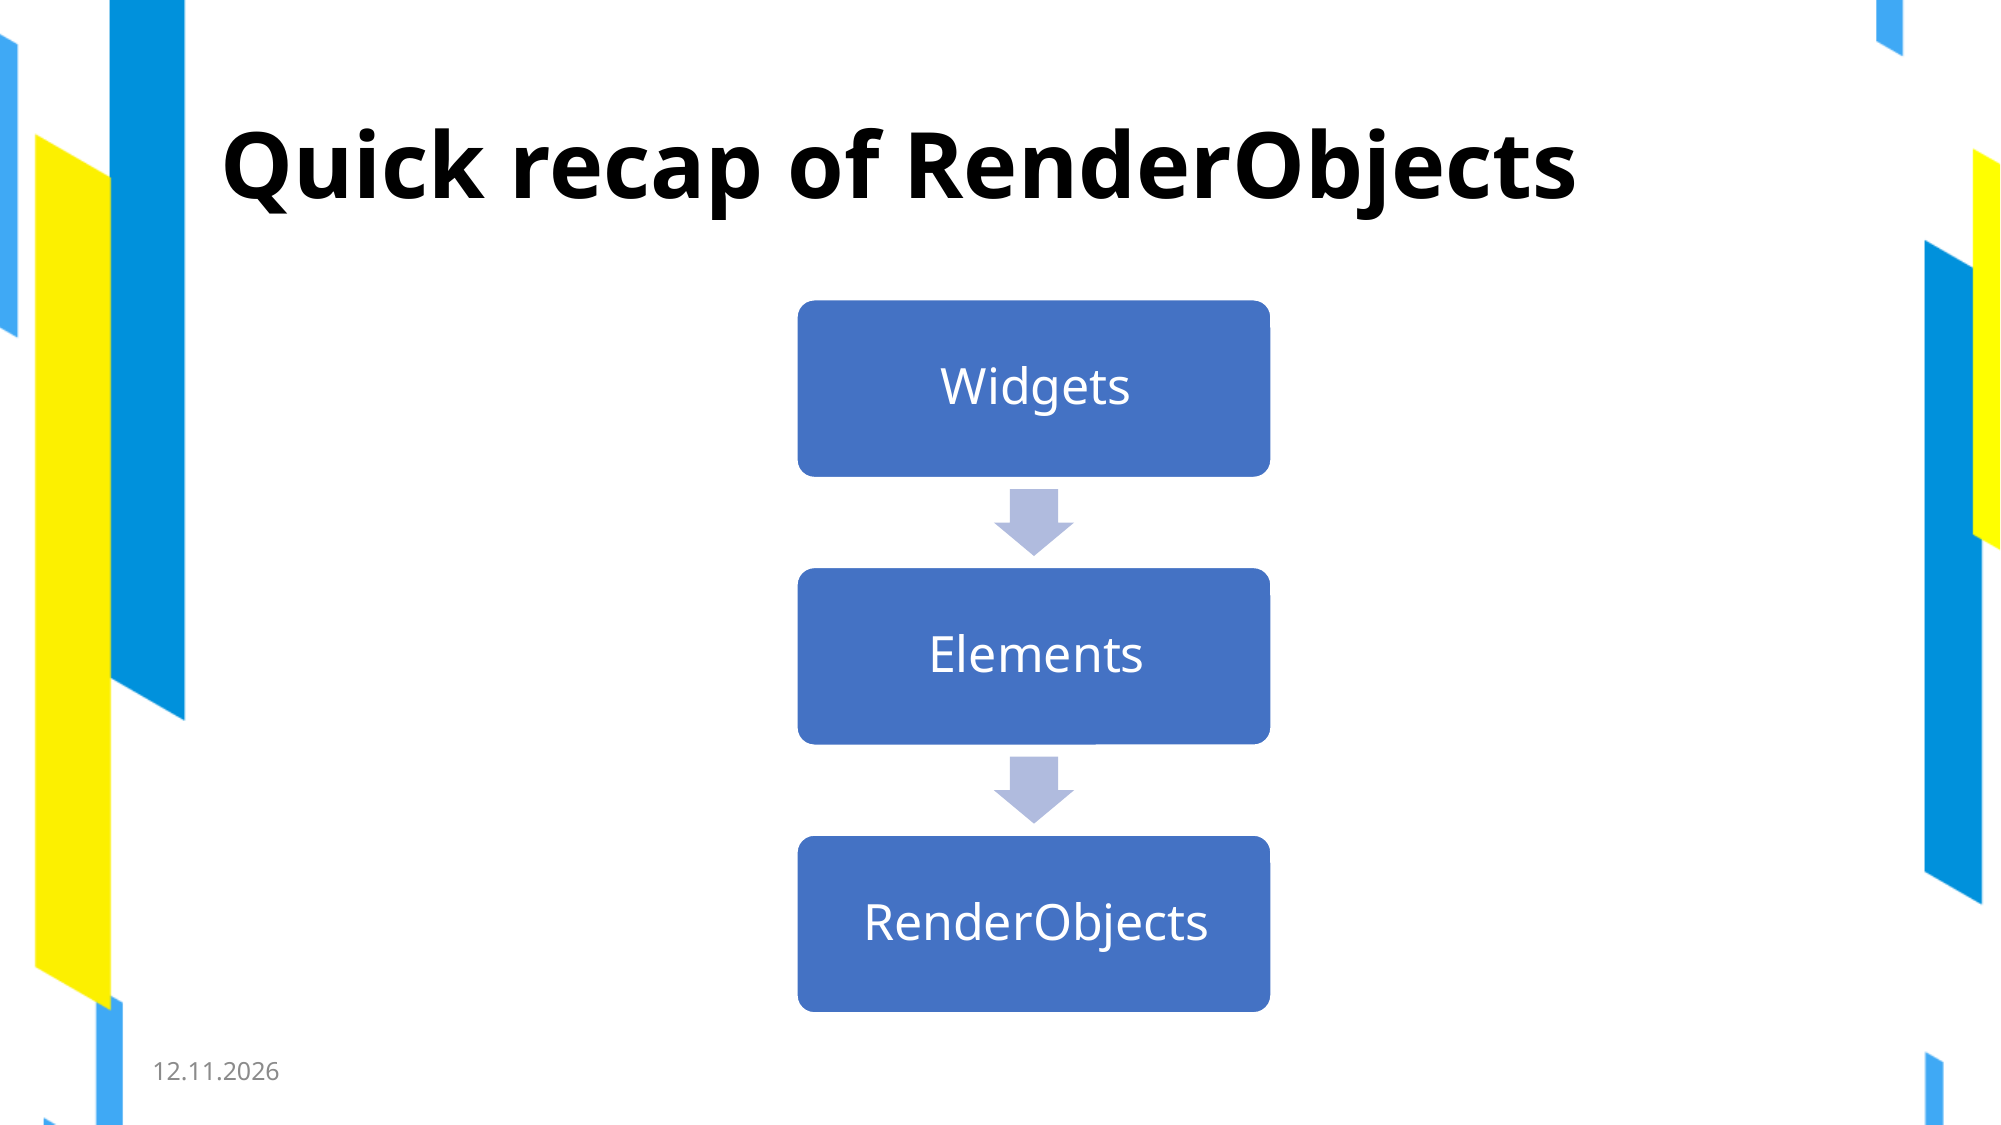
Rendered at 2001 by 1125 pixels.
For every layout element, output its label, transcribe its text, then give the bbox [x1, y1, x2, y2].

title Quick recap of RenderObjects [205, 59, 1863, 278]
picture [0, 0, 2001, 1125]
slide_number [137, 1042, 588, 1103]
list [205, 299, 1863, 1014]
